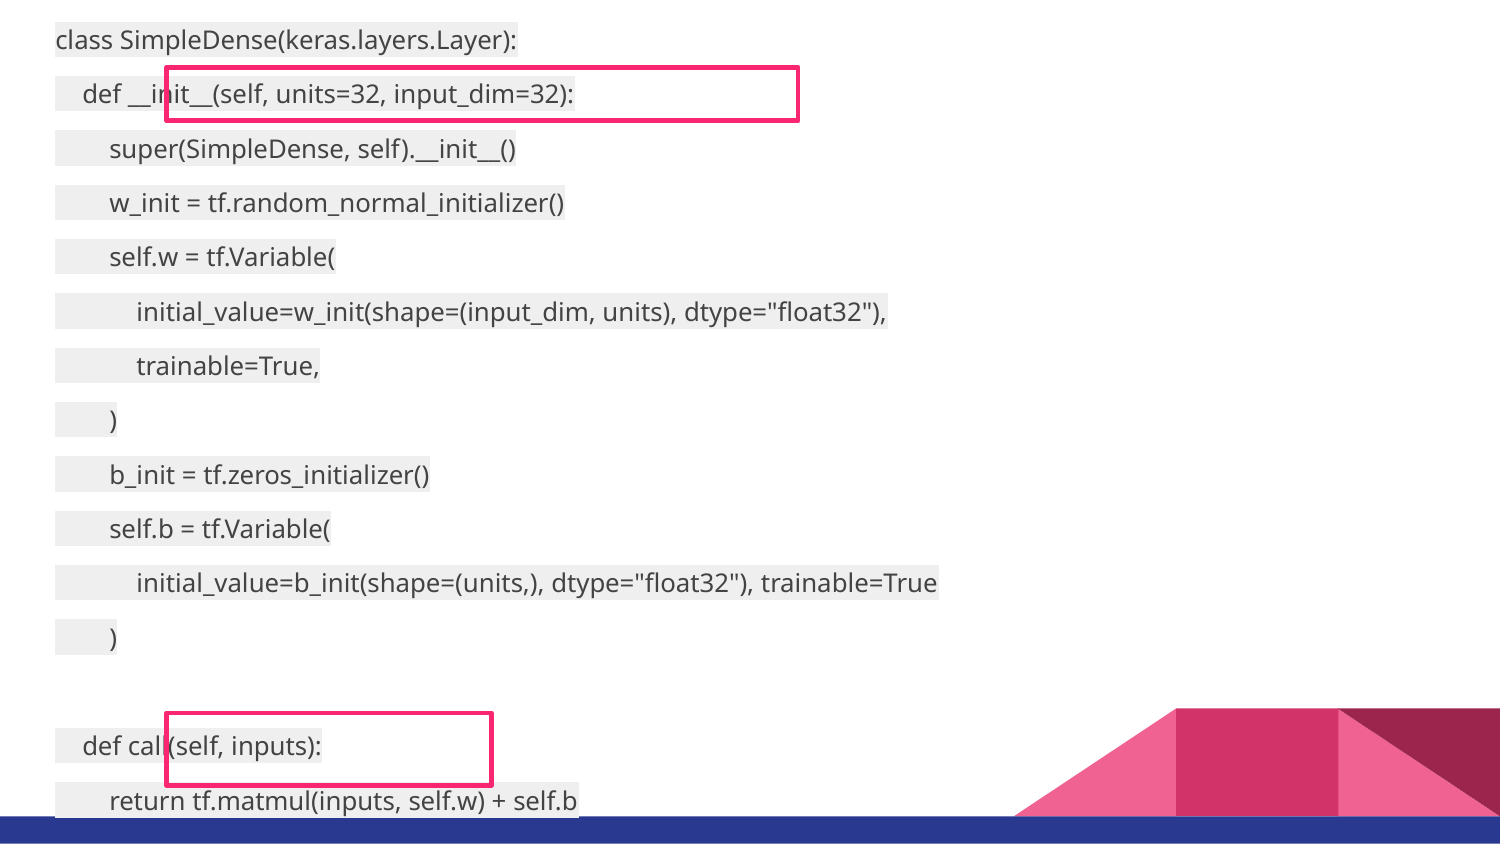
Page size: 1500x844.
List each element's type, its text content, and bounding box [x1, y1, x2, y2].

text_box [166, 713, 492, 786]
text_box [166, 67, 799, 121]
list class SimpleDense(keras.layers.Layer): def __init__(self, units=32, input_dim=32): super(SimpleDense, self).__init__() w_init = tf.random_normal_initializer() self.w = tf.Variable( initial_value=w_init(shape=(input_dim, units), dtype="float32"), trainable=True, ) b_init = tf.zeros_initializer() self.b = tf.Variable( initial_value=b_init(shape=(units,), dtype="float32"), trainable=True ) def call(self, inputs): return tf.matmul(inputs, self.w) + self.b [40, 10, 1439, 559]
